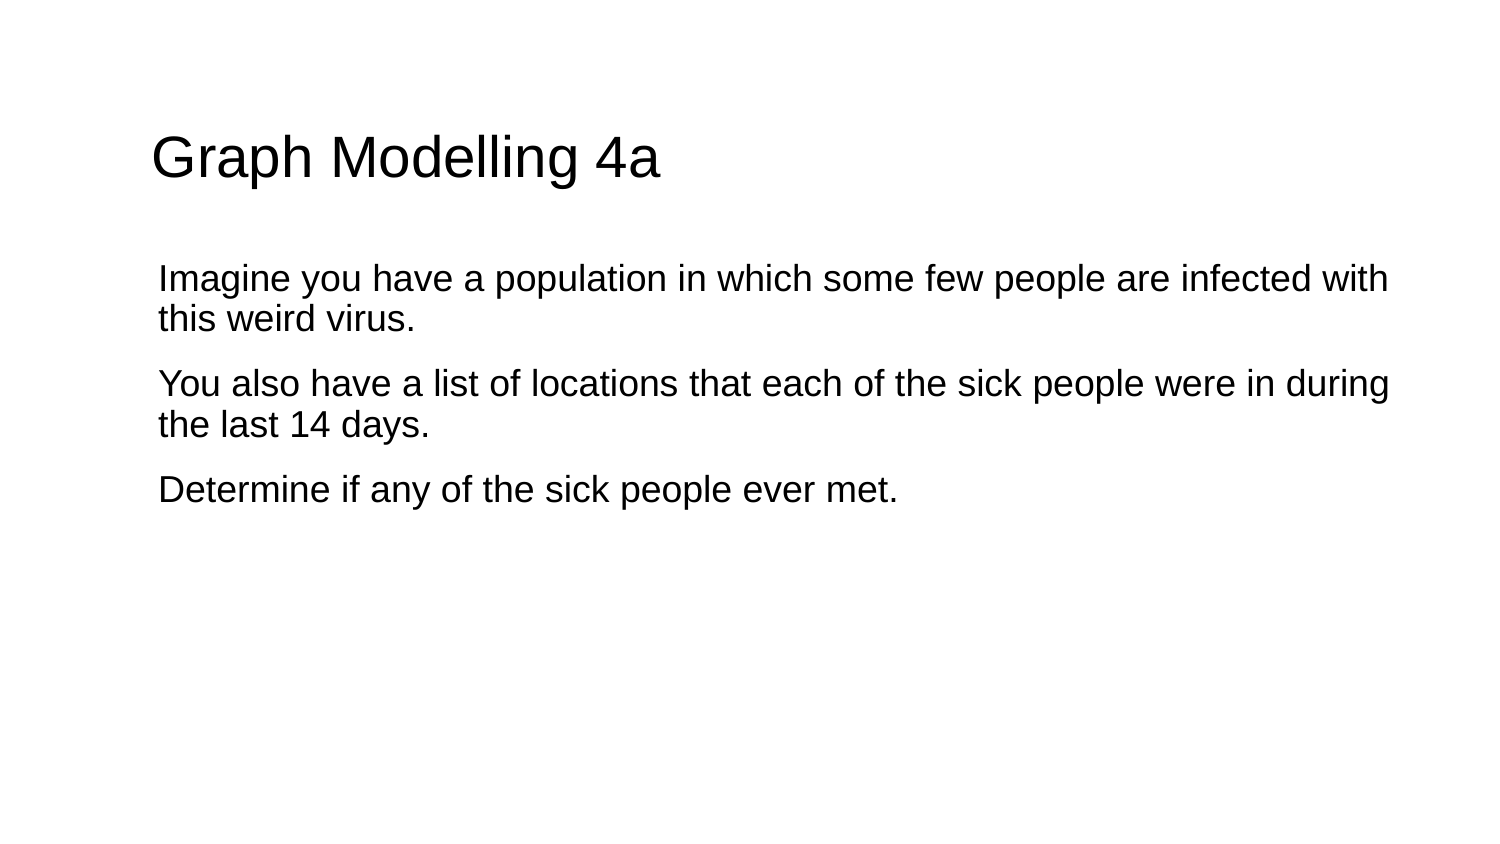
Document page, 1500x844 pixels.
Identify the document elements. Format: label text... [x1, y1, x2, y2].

title Graph Modelling 4a [140, 75, 1356, 242]
list Imagine you have a population in which some few people are infected with this weird virus. You also have a list of locations that each of the sick people were in during the last 14 days. Determine if any of the sick people ever met. [140, 253, 1422, 750]
